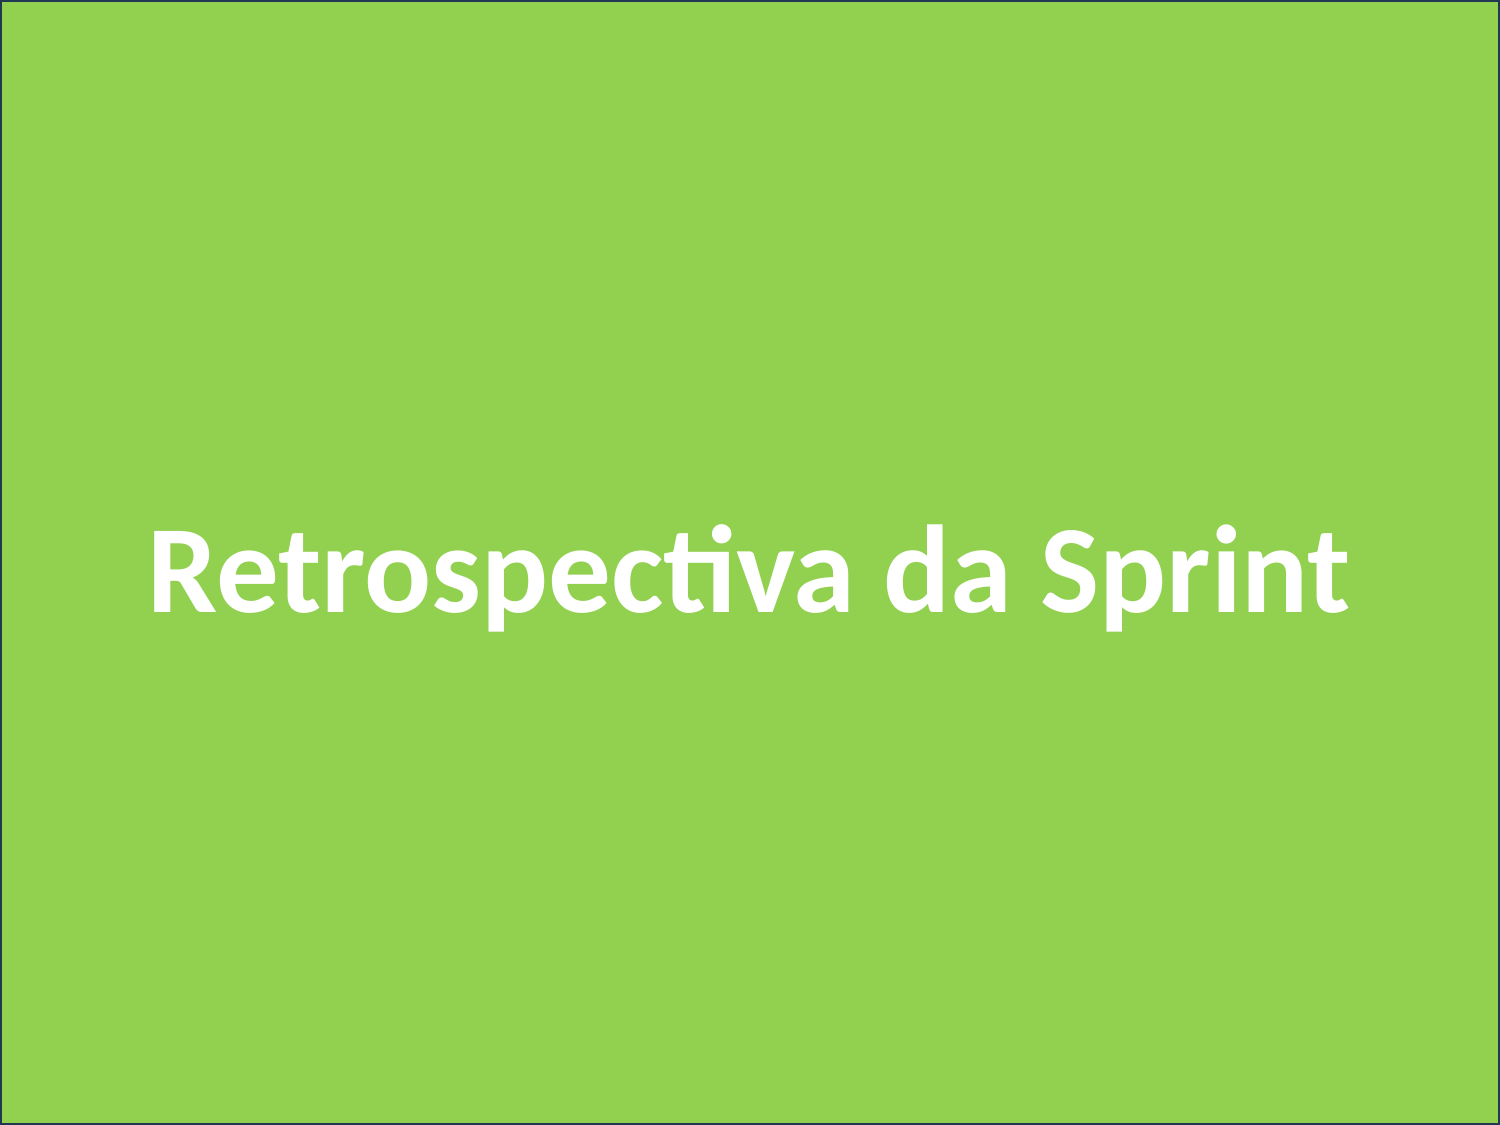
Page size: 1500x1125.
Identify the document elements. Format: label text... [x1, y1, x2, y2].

text_box Retrospectiva da Sprint [0, 0, 1500, 1125]
